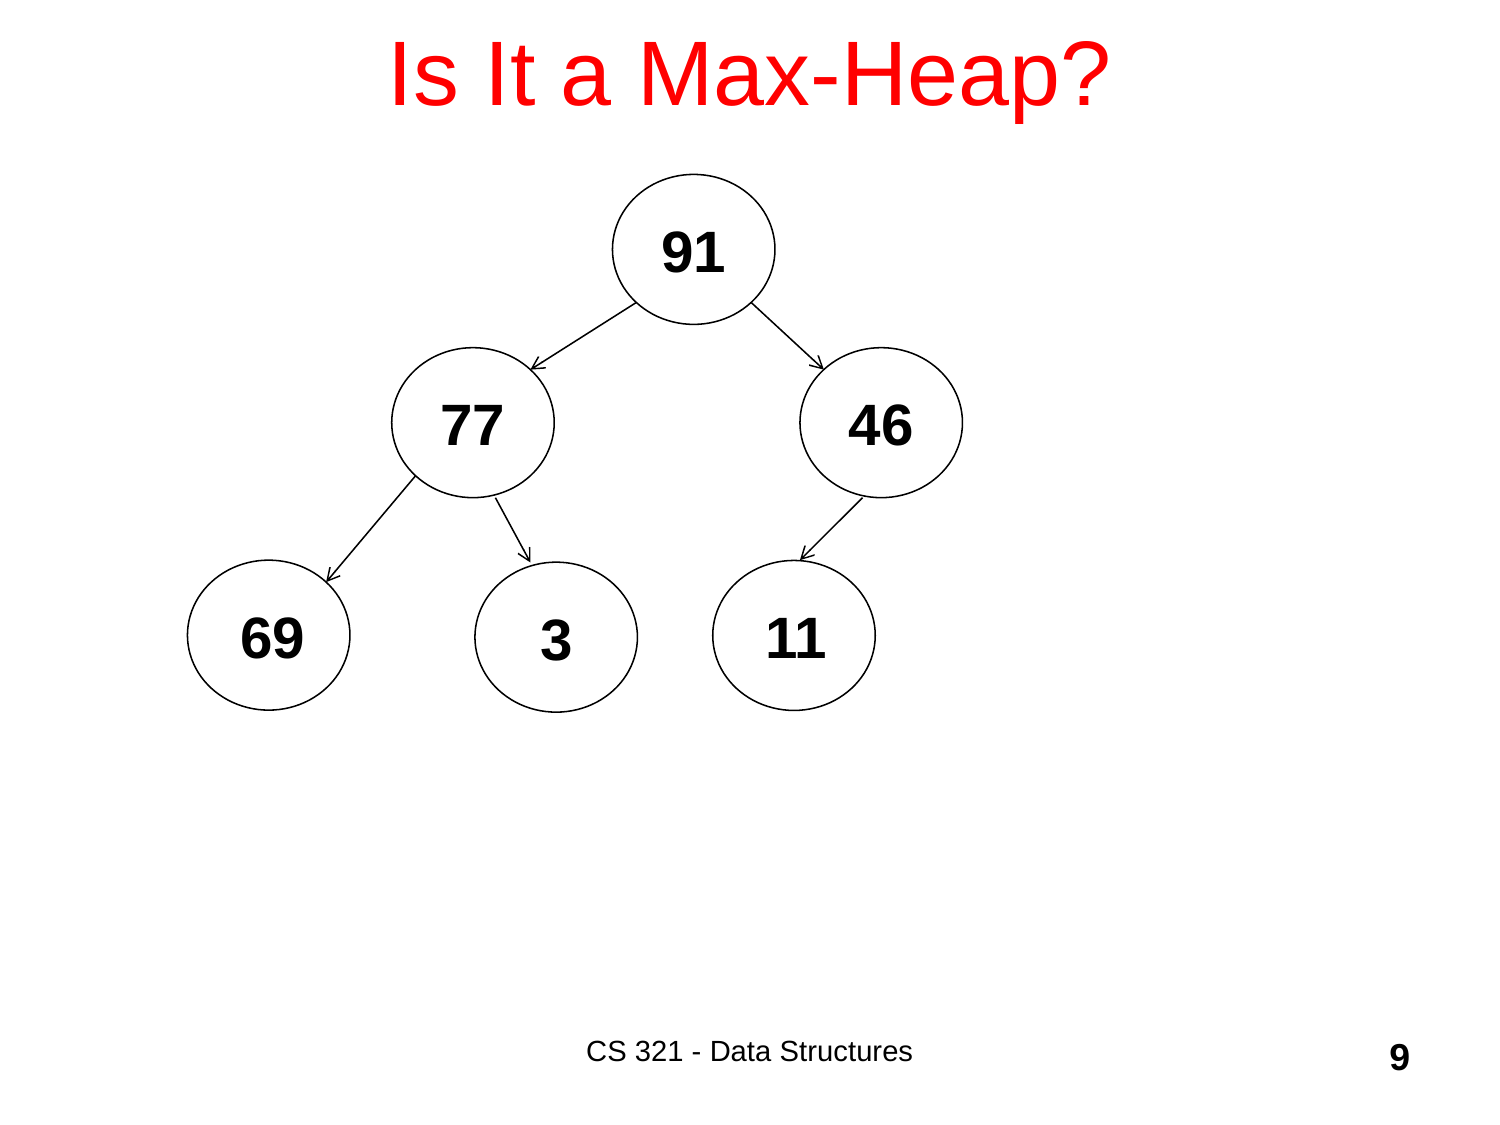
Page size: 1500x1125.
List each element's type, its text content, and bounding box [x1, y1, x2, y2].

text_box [750, 302, 824, 370]
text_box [530, 302, 637, 370]
text_box 91 [646, 206, 742, 292]
text_box [799, 347, 963, 498]
title Is It a Max-Heap? [112, 0, 1388, 163]
footer CS 321 - Data Structures [462, 1024, 1038, 1101]
text_box [612, 174, 775, 325]
slide_number 9 [1112, 1024, 1426, 1101]
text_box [495, 497, 531, 563]
text_box 69 [225, 592, 321, 678]
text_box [799, 497, 863, 561]
text_box [712, 560, 876, 711]
text_box 77 [425, 379, 521, 465]
text_box 46 [833, 379, 929, 465]
text_box [391, 347, 555, 498]
text_box 11 [751, 592, 843, 678]
text_box [474, 562, 638, 713]
text_box 3 [525, 594, 588, 679]
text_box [325, 475, 416, 583]
text_box [187, 560, 350, 711]
